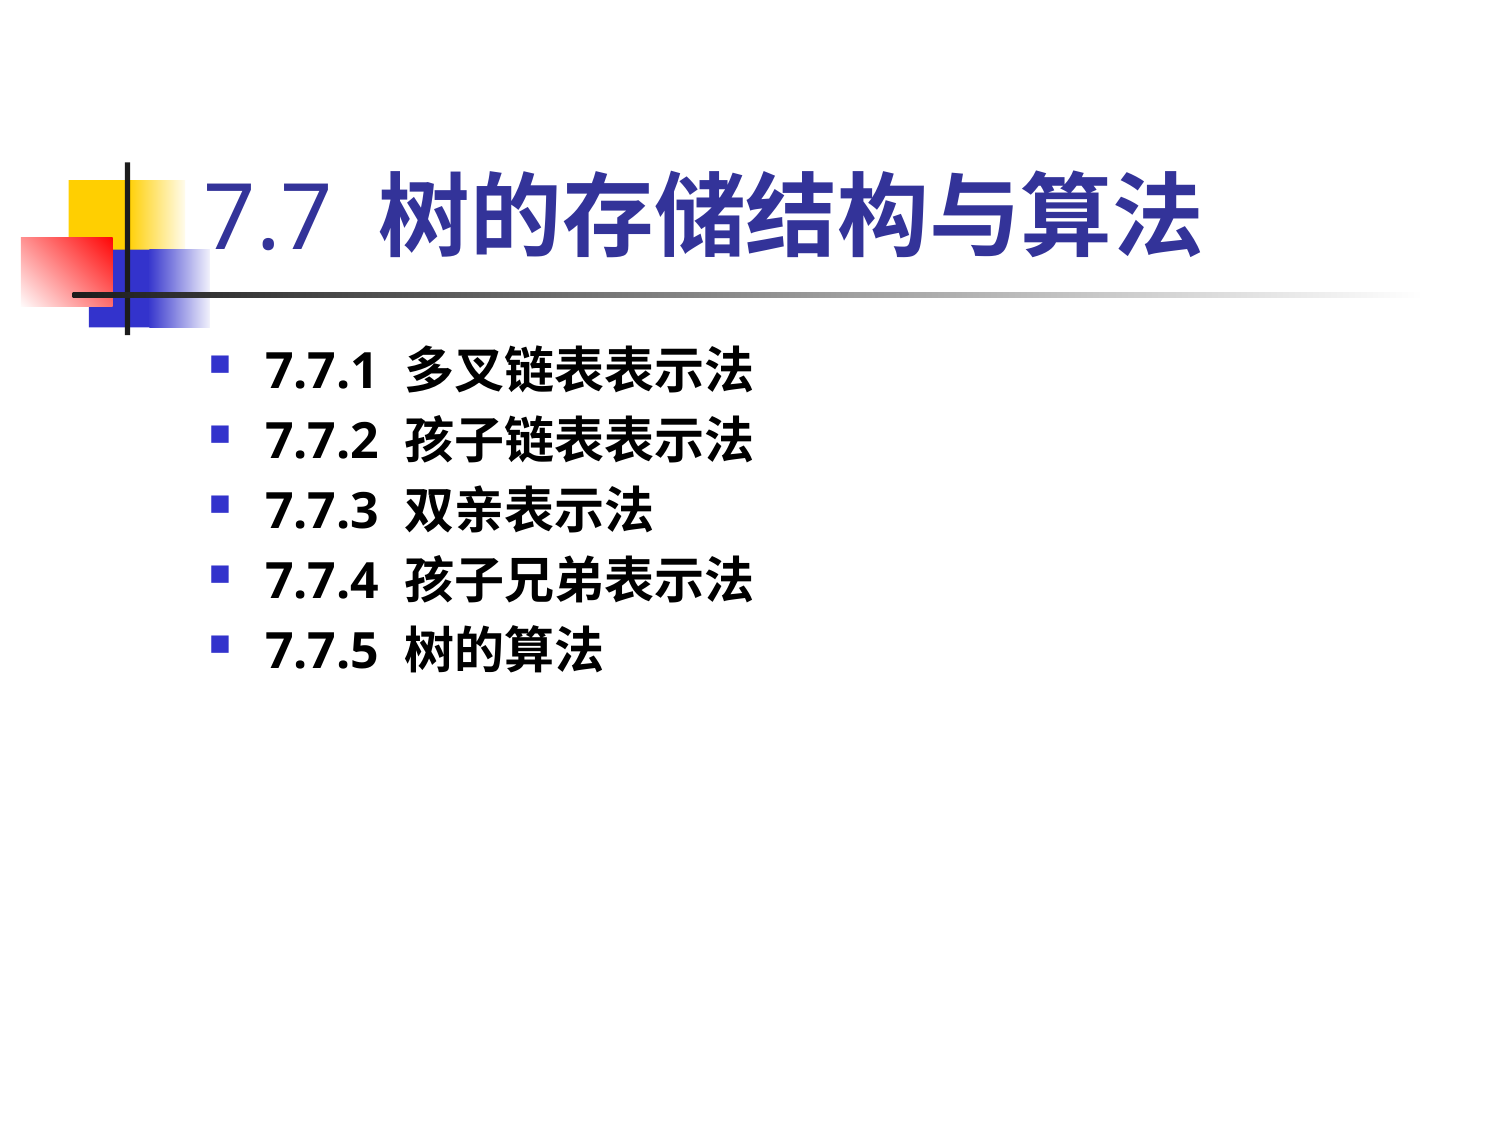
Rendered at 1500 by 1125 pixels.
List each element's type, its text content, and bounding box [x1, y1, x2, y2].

title 7.7 树的存储结构与算法 [188, 35, 1468, 275]
list 7.7.1 多叉链表表示法 7.7.2 孩子链表表示法 7.7.3 双亲表示法 7.7.4 孩子兄弟表示法 7.7.5 树的算法 [193, 331, 1469, 1006]
